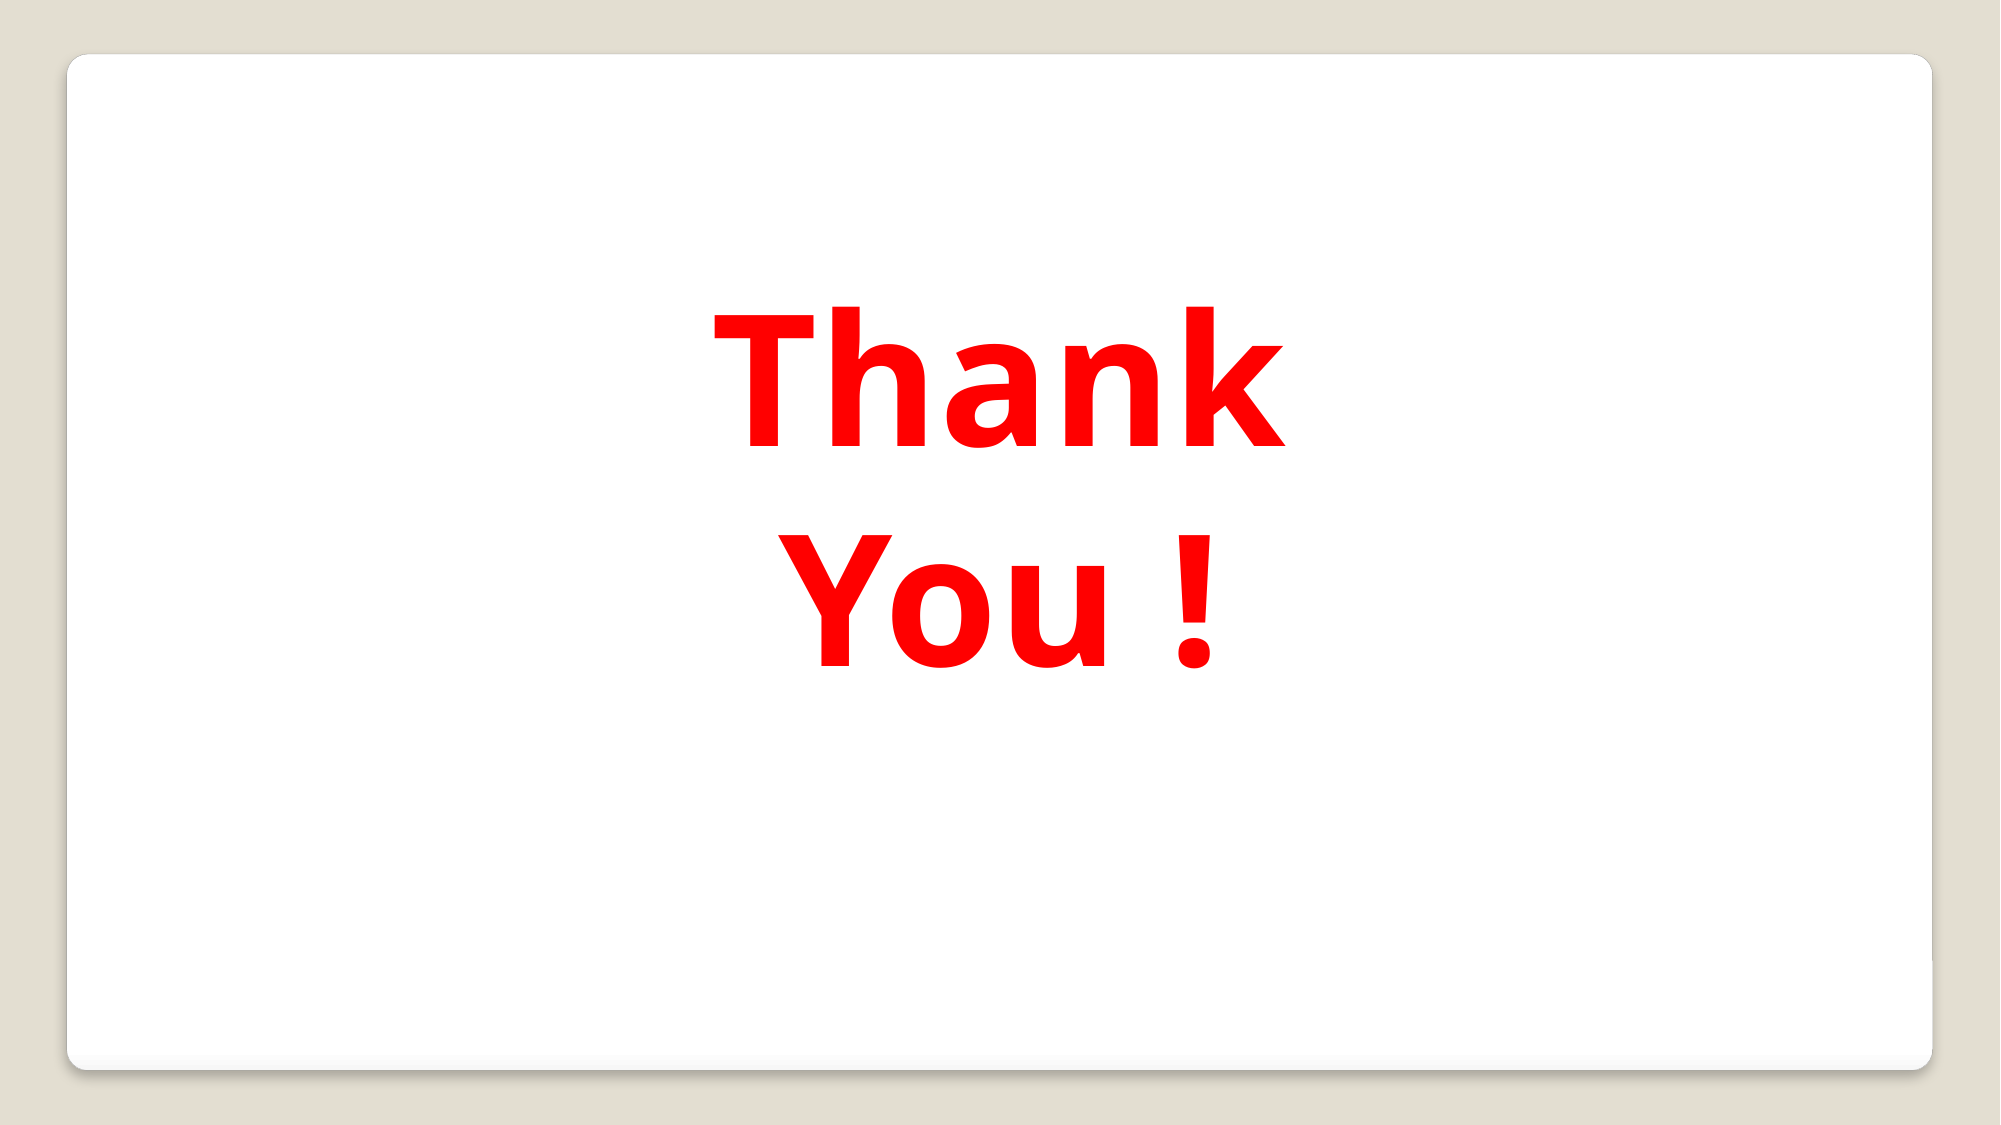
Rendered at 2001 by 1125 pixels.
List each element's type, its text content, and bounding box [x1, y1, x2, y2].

text_box Thank You ! [506, 255, 1493, 711]
